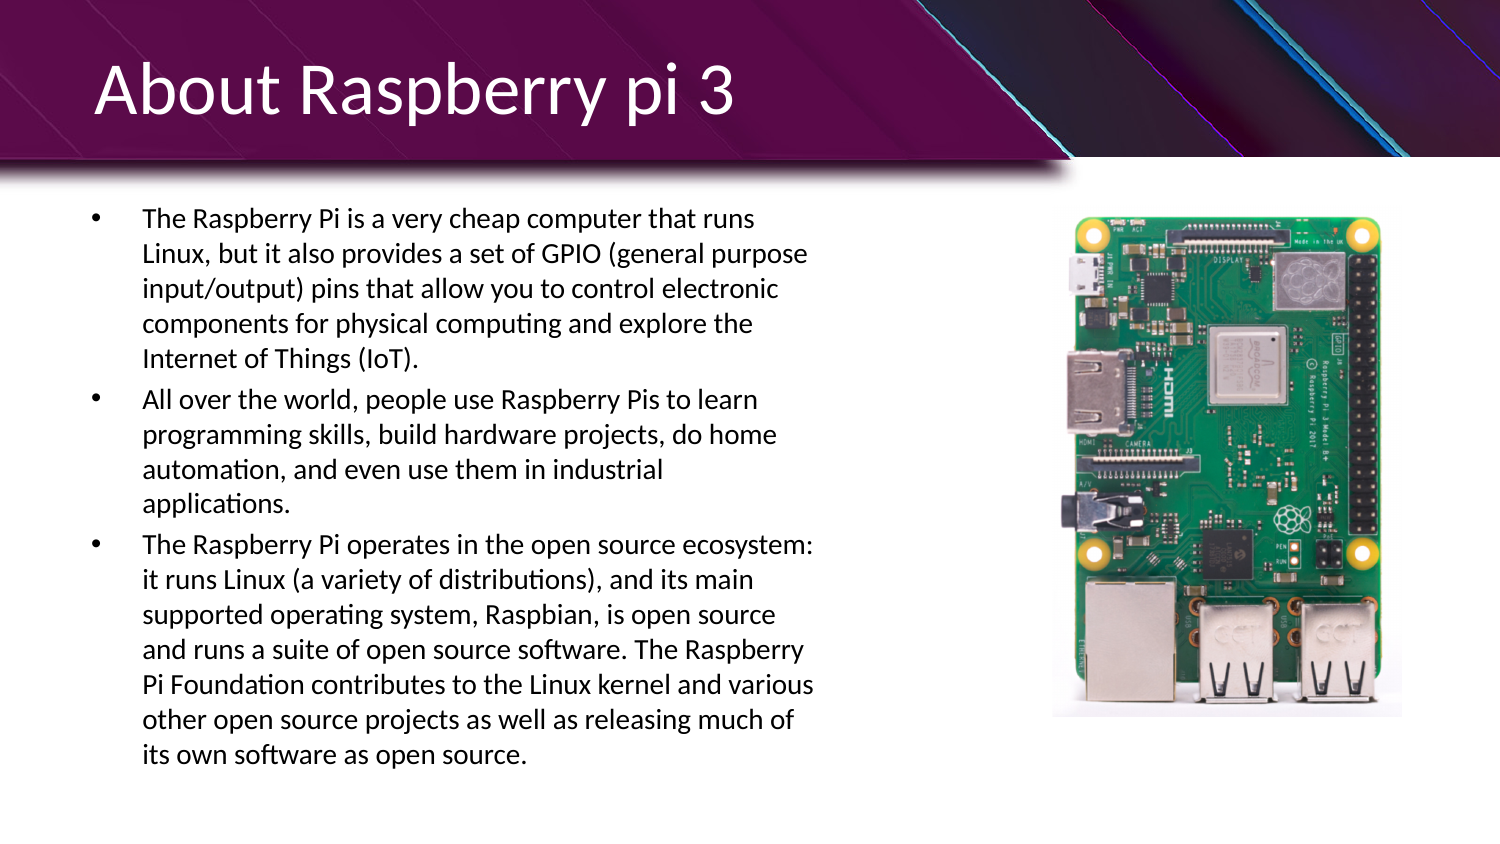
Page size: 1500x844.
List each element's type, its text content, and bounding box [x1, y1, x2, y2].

title About Raspberry pi 3 [79, 22, 1435, 148]
picture [0, 0, 1500, 844]
list The Raspberry Pi is a very cheap computer that runs Linux, but it also provides a set of GPIO (general purpose input/output) pins that allow you to control electronic components for physical computing and explore the Internet of Things (IoT). All over the world, people use Raspberry Pis to learn programming skills, build hardware projects, do home automation, and even use them in industrial applications. The Raspberry Pi operates in the open source ecosystem: it runs Linux (a variety of distributions), and its main supported operating system, Raspbian, is open source and runs a suite of open source software. The Raspberry Pi Foundation contributes to the Linux kernel and various other open source projects as well as releasing much of its own software as open source. [76, 192, 834, 784]
